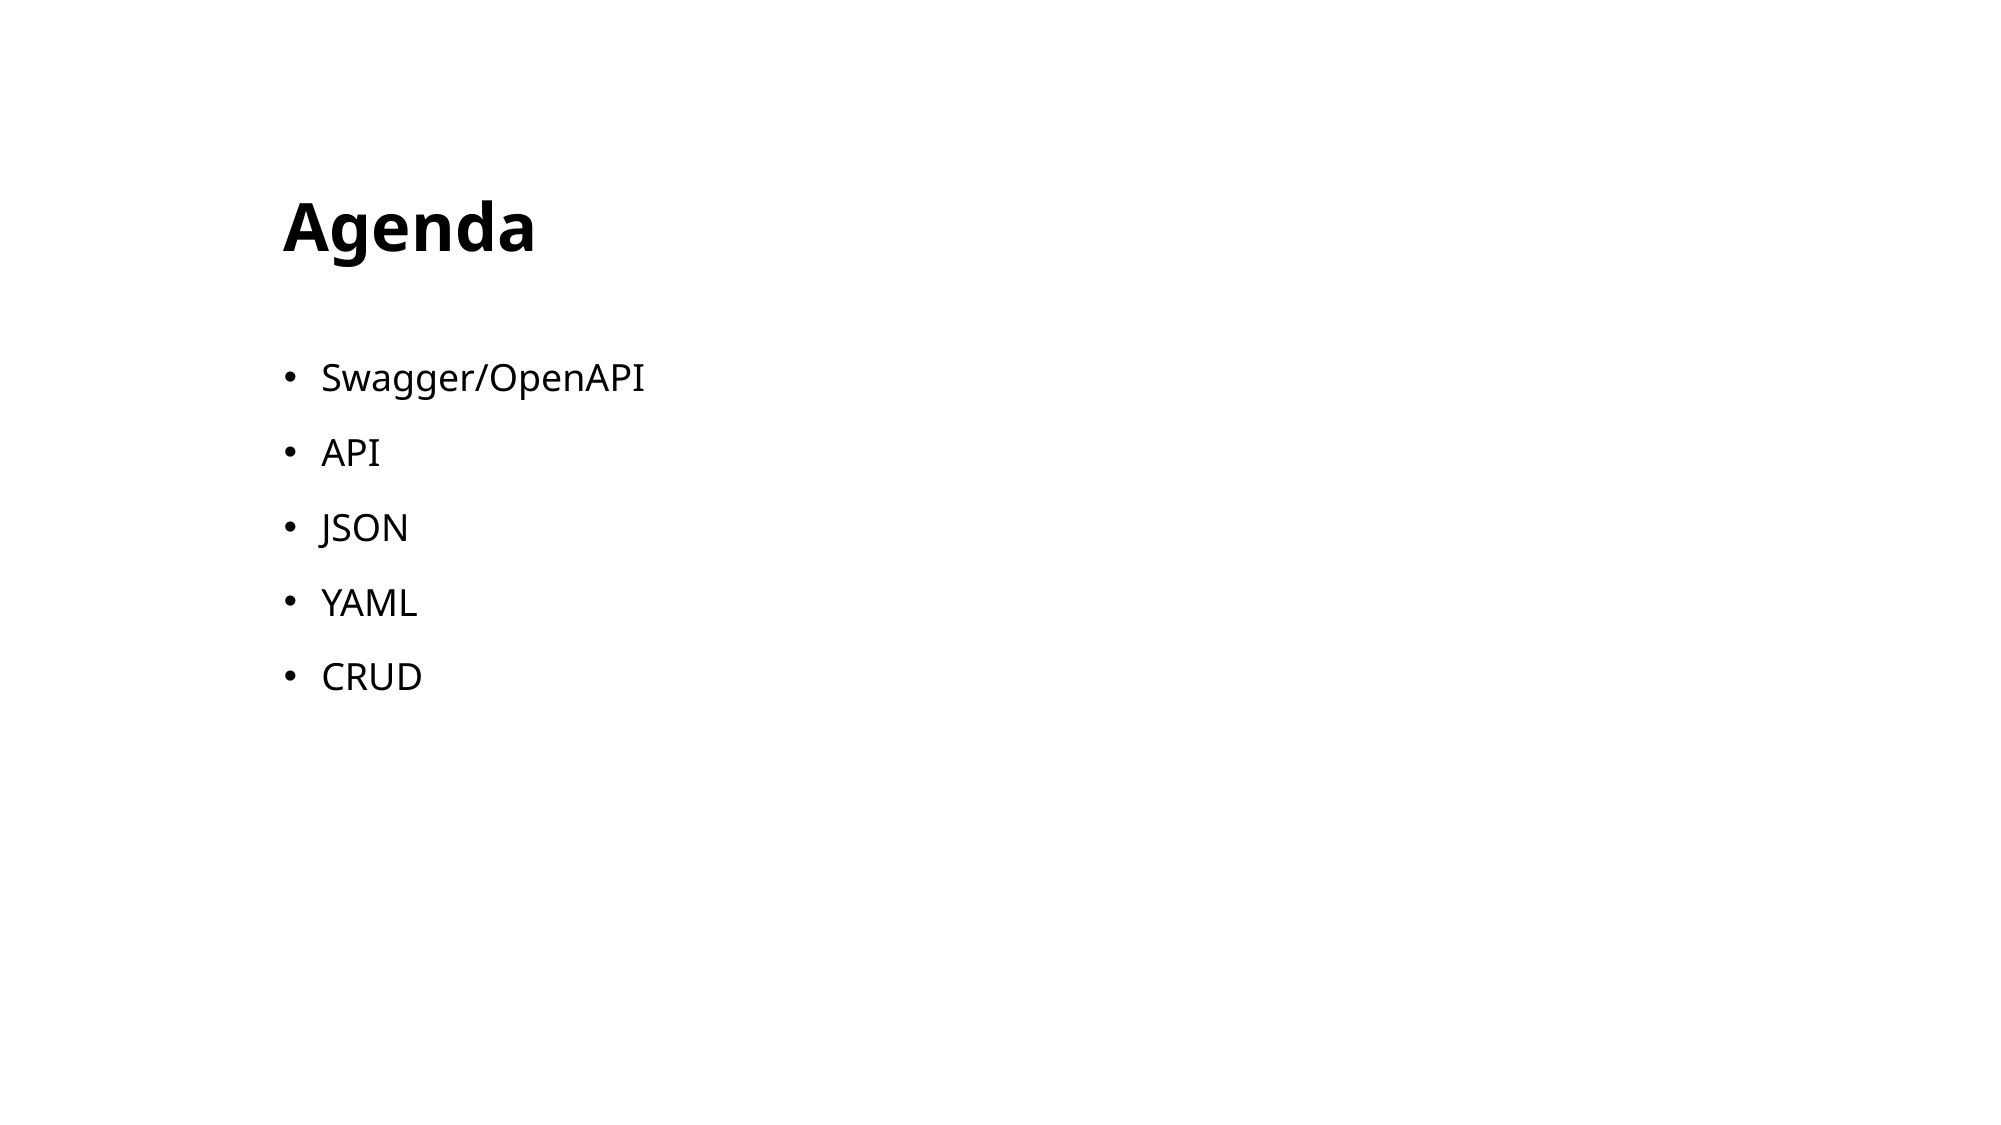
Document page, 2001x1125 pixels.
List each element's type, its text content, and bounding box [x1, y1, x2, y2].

list Swagger/OpenAPI API JSON YAML CRUD [268, 337, 1732, 1017]
title Agenda [268, 112, 1732, 337]
